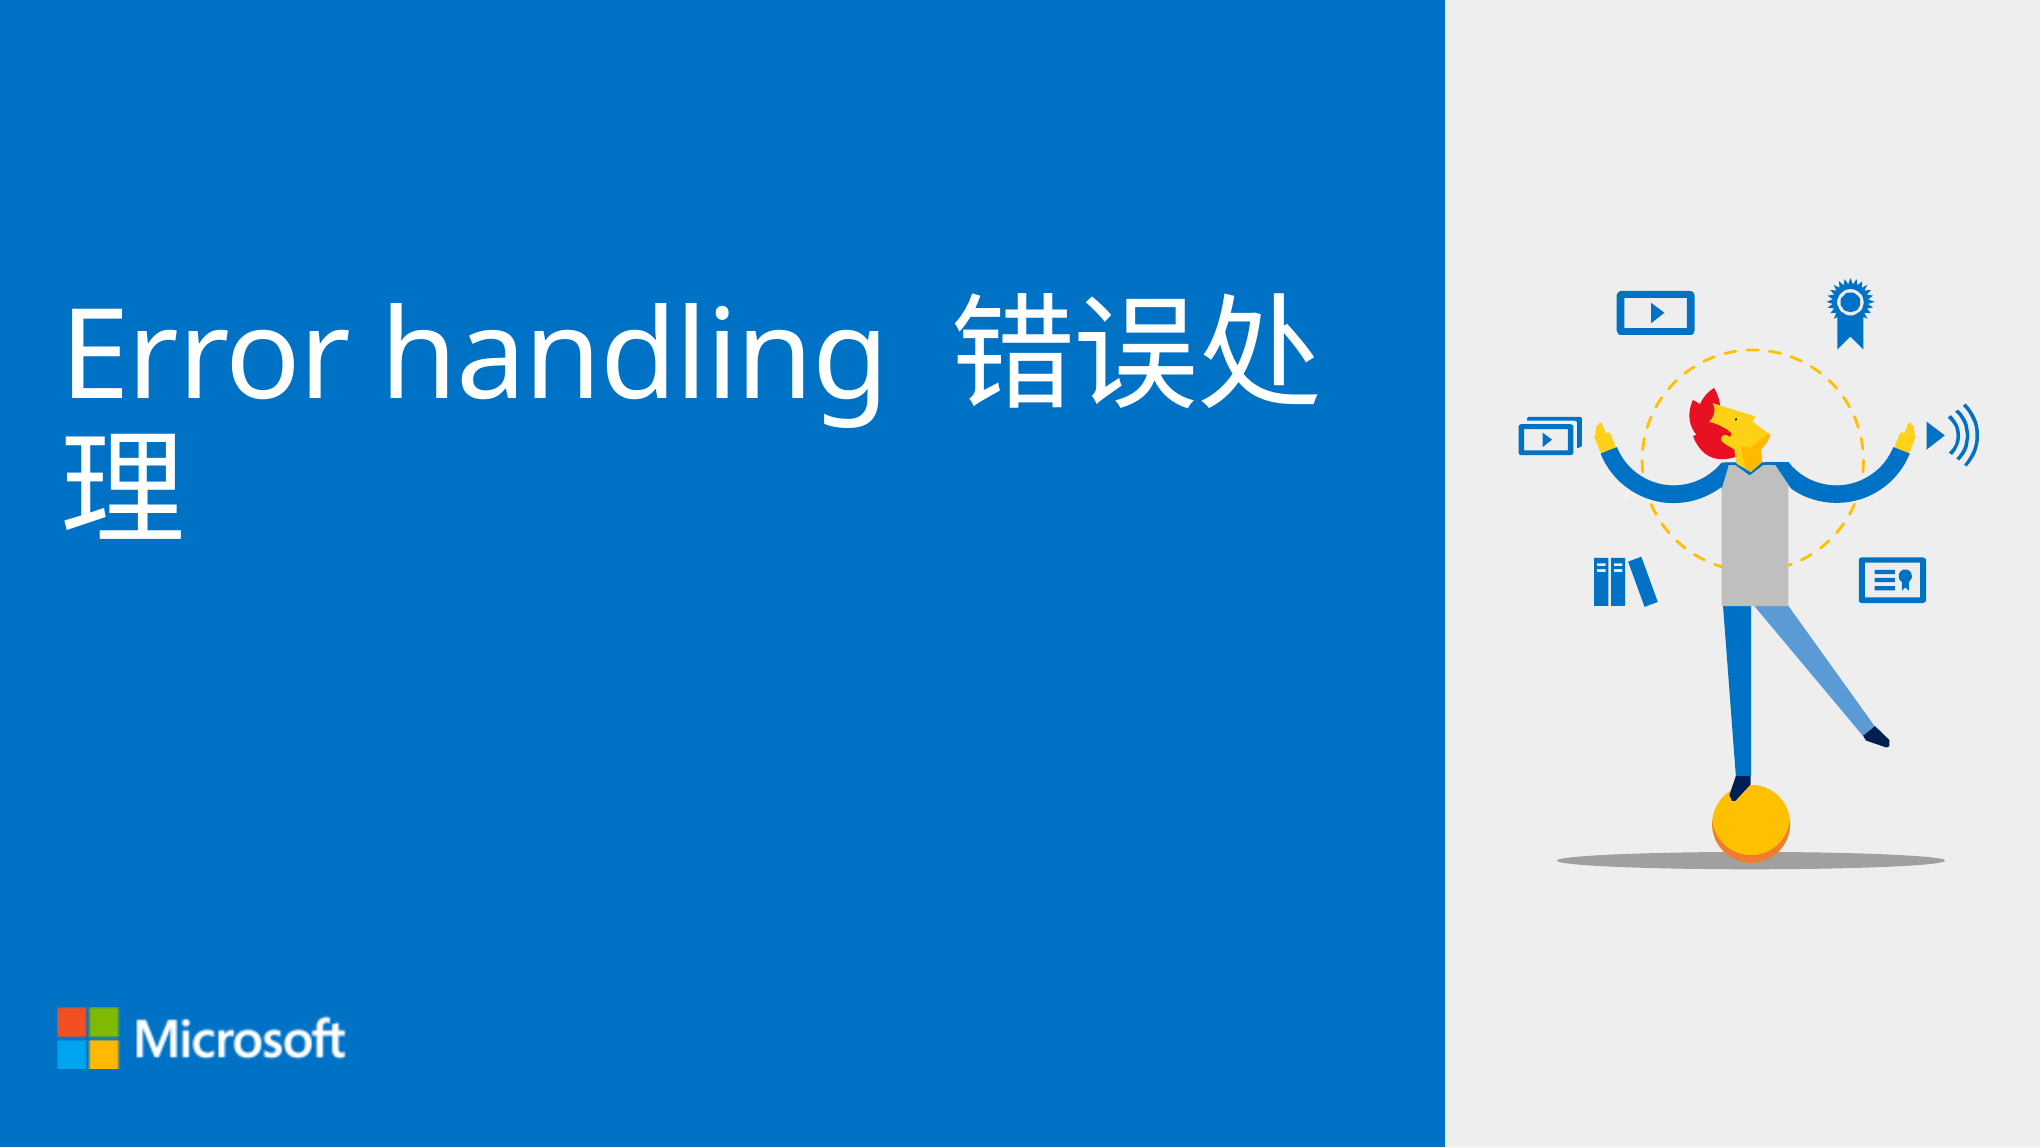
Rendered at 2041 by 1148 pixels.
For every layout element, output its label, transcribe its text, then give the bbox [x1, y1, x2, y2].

picture [57, 1007, 433, 1069]
title Error handling 错误处理 [45, 275, 1396, 456]
